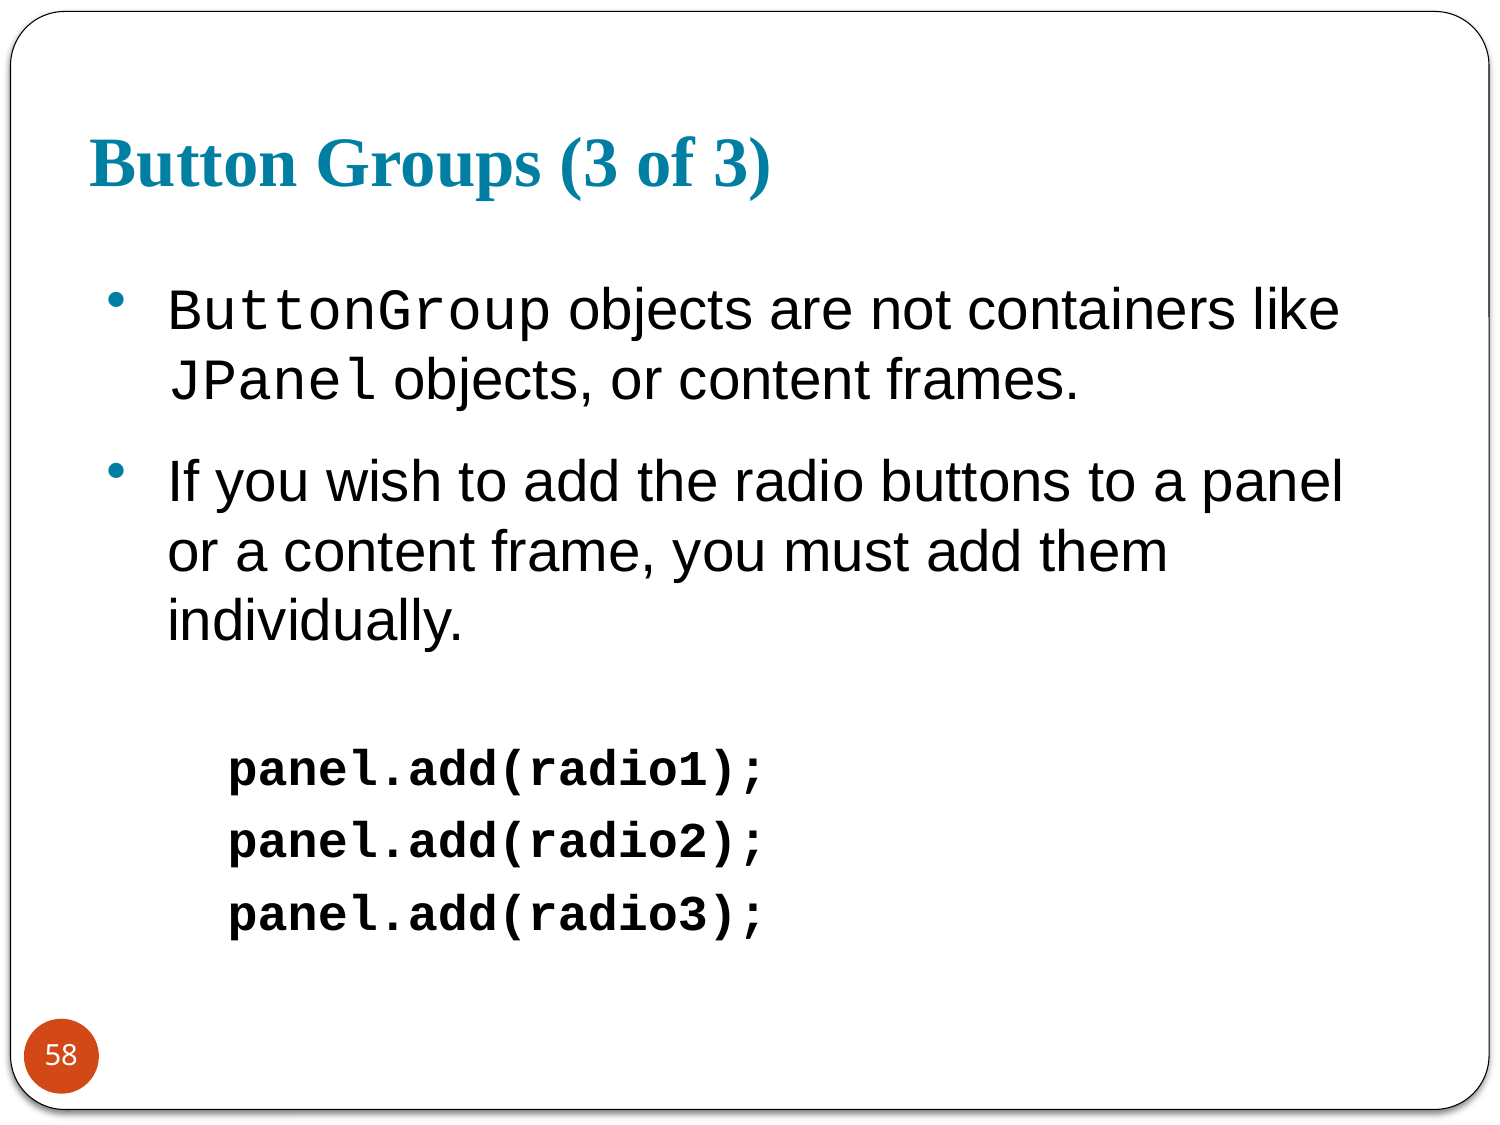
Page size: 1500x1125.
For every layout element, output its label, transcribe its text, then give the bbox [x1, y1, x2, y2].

list ButtonGroup objects are not containers like JPanel objects, or content frames. If you wish to add the radio buttons to a panel or a content frame, you must add them individually. panel.add(radio1); panel.add(radio2); panel.add(radio3); [75, 264, 1425, 1007]
slide_number 58 [23, 1018, 99, 1094]
title Button Groups (3 of 3) [75, 35, 1425, 216]
